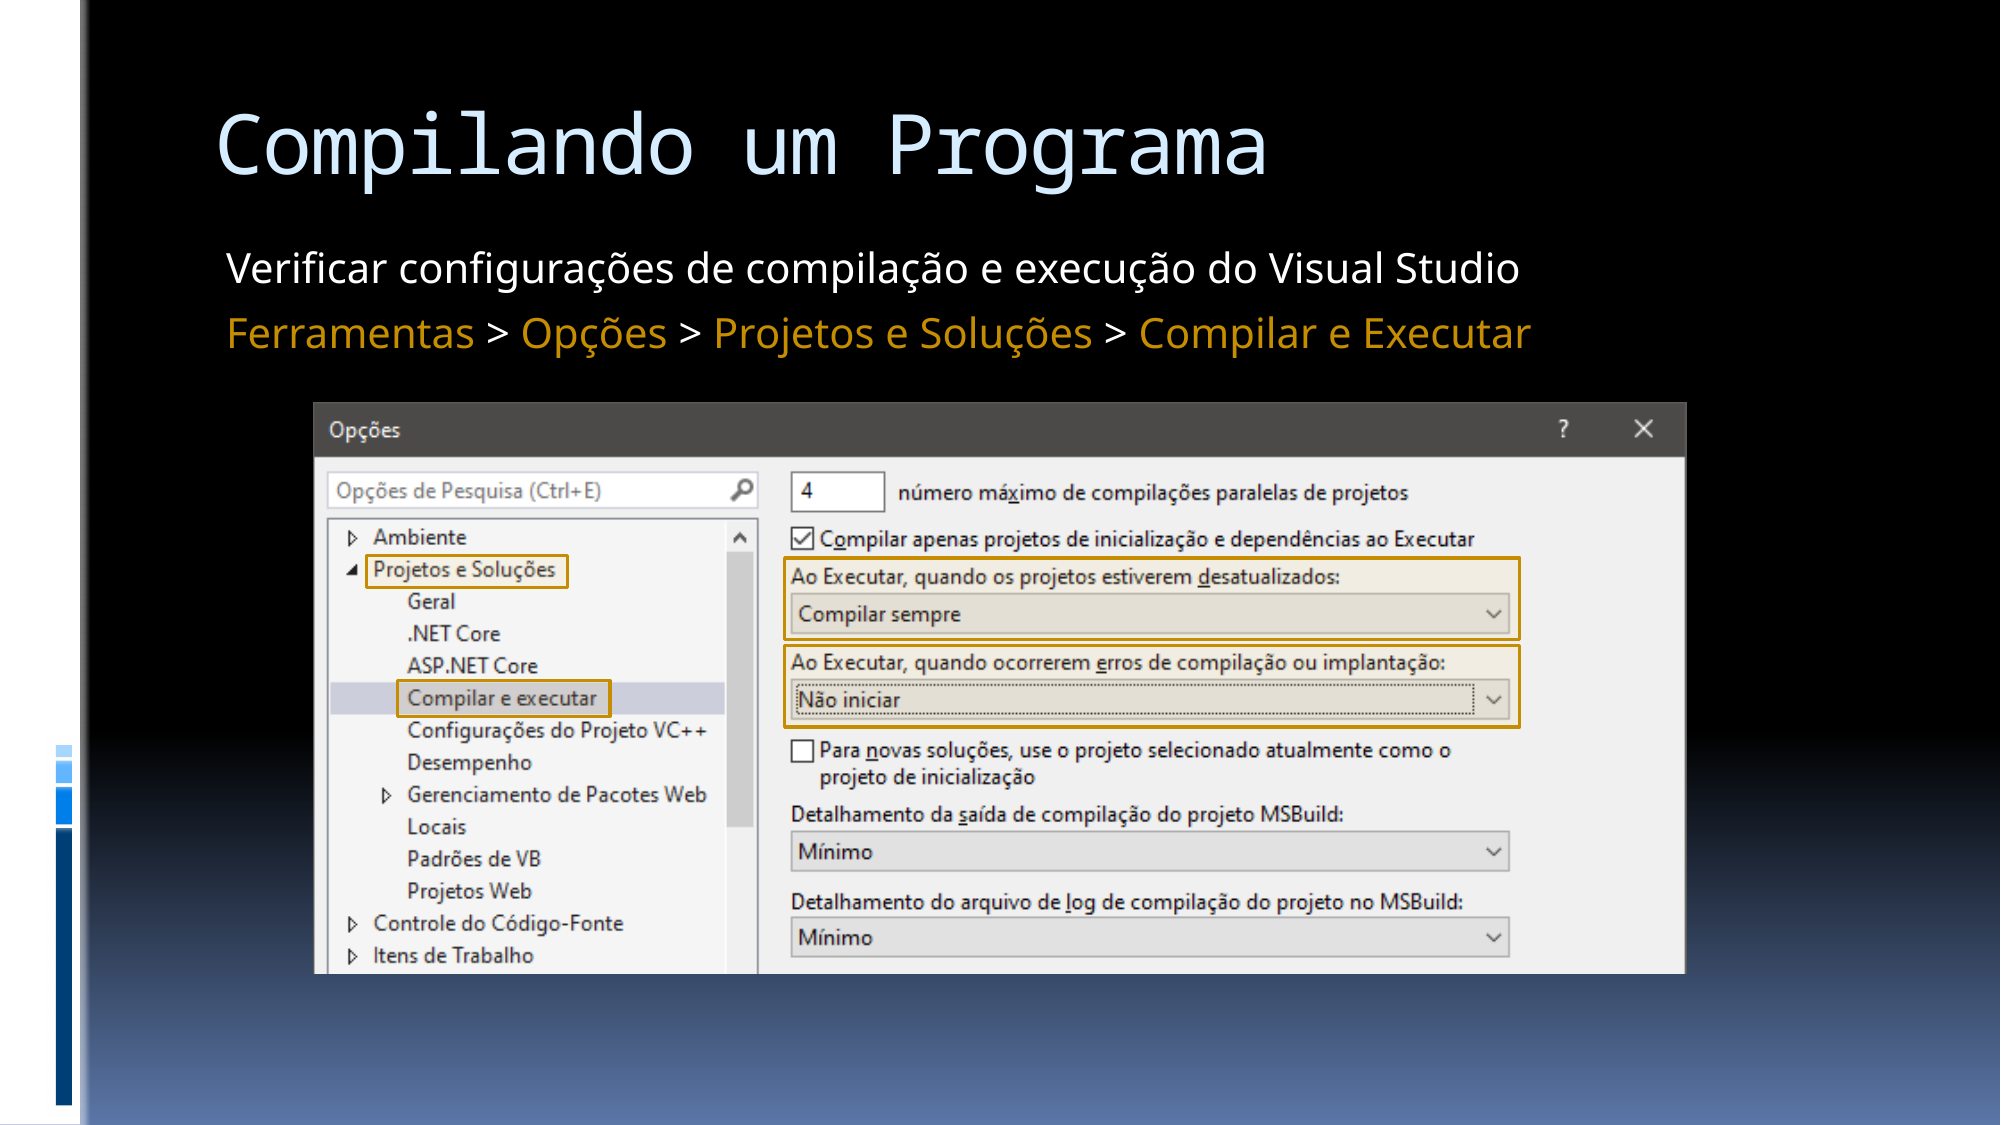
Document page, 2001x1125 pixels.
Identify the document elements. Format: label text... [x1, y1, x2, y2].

picture [312, 402, 1688, 975]
title Compilando um Programa [200, 83, 1900, 234]
list Verificar configurações de compilação e execução do Visual Studio Ferramentas > Opções > Projetos e Soluções > Compilar e Executar [200, 234, 1678, 399]
